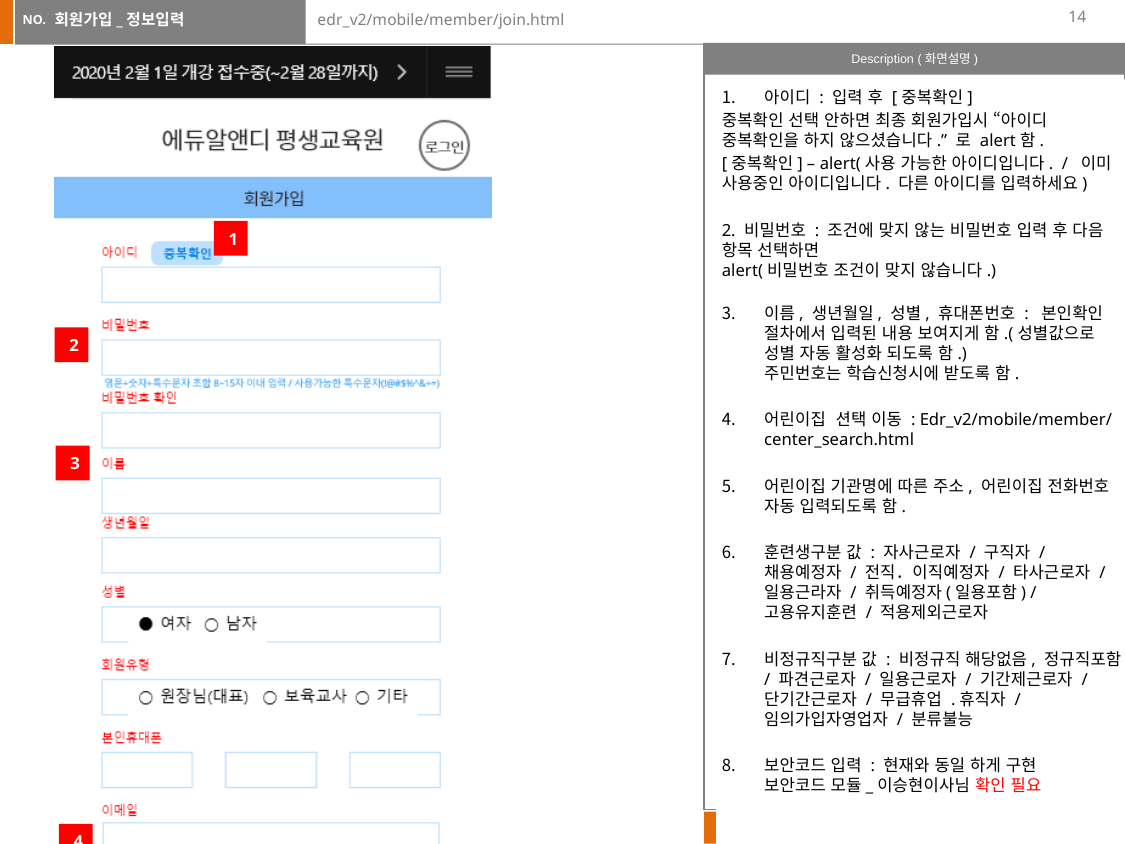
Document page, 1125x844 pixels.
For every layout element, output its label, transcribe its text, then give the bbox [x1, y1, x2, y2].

title edr_v2/mobile/member/join.html [302, 2, 968, 39]
picture [54, 45, 492, 844]
list 회원가입_정보입력 [54, 2, 254, 38]
list 아이디 : 입력 후 [중복확인] 중복확인 선택 안하면 최종 회원가입시 “아이디 중복확인을 하지 않으셨습니다.” 로 alert함. [중복확인] – alert(사용 가능한 아이디입니다. / 이미 사용중인 아이디입니다. 다른 아이디를 입력하세요) 2. 비밀번호 : 조건에 맞지 않는 비밀번호 입력 후 다음 항목 선택하면 alert(비밀번호 조건이 맞지 않습니다.) 이름, 생년월일, 성별, 휴대폰번호 : 본인확인 절차에서 입력된 내용 보여지게 함.(성별값으로 성별 자동 활성화 되도록 함.) 주민번호는 학습신청시에 받도록 함. 어린이집 션택 이동 : Edr_v2/mobile/member/center_search.html 어린이집 기관명에 따른 주소, 어린이집 전화번호 자동 입력되도록 함. 훈련생구분 값 : 자사근로자 / 구직자 / 채용예정자 / 전직．이직예정자 / 타사근로자 / 일용근라자 / 취득예정자(일용포함) / 고용유지훈련 / 적용제외근로자 비정규직구분 값 : 비정규직 해당없음, 정규직포함 / 파견근로자 / 일용근로자 / 기간제근로자 / 단기간근로자 / 무급휴업 .휴직자 / 임의가입자영업자 / 분류불능 보안코드 입력 : 현재와 동일 하게 구현 보안코드 모듈_이승현이사님 확인 필요 *붉은색 항목은 필수 입력 ** 일괄등록으로 회원가입 후 최초 본인인증시는 등록된 내용 확인 페이지인 수정가능한 페이지 보여 짐. edr_v2/mobile/member/modify.html ** 비밀번호 설명한 조건이 맞는지 확인 필요 *** 이름, 생년월일, 성별, 휴대폰번호 : 본인확인 절차에서 입력된 내용 보여지게 함.(성별값으로 성별 자동 활성화 되도록 함.) 회원가입 : 저장 후 member/join_result.html 로 이동 취소 : return page – home [716, 79, 1125, 844]
